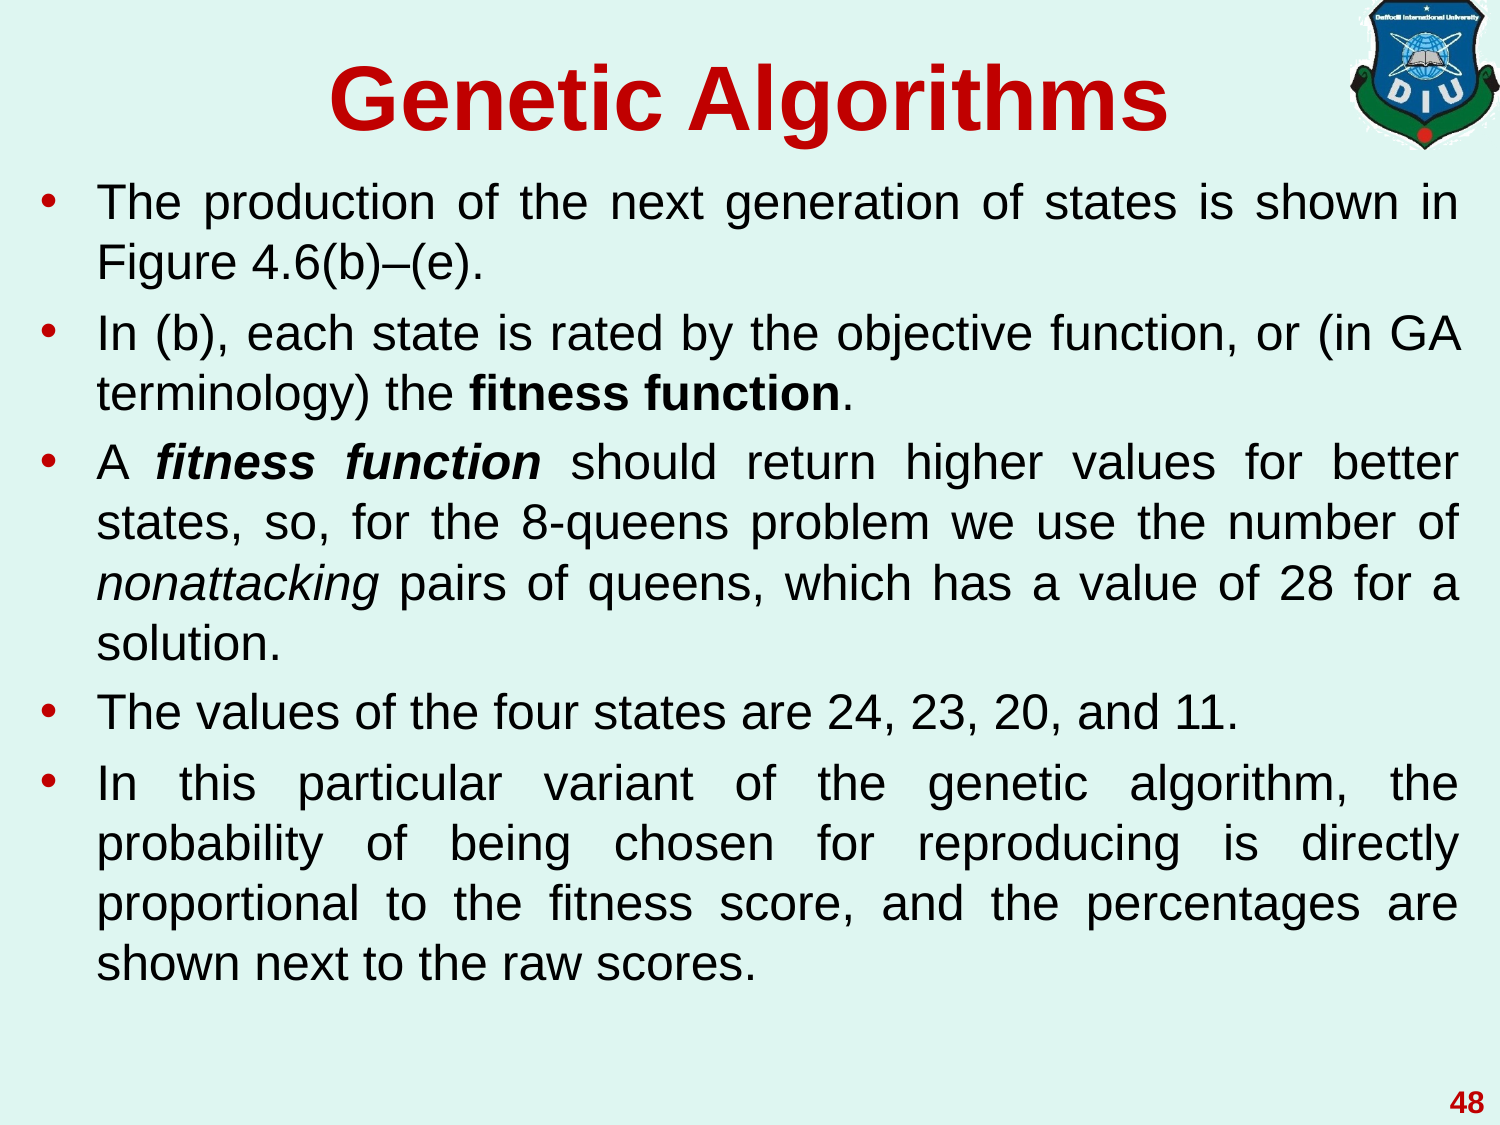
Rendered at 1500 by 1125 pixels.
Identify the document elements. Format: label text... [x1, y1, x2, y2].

title Genetic Algorithms [112, 0, 1388, 162]
list The production of the next generation of states is shown in Figure 4.6(b)–(e). In (b), each state is rated by the objective function, or (in GA terminology) the fitness function. A fitness function should return higher values for better states, so, for the 8-queens problem we use the number of nonattacking pairs of queens, which has a value of 28 for a solution. The values of the four states are 24, 23, 20, and 11. In this particular variant of the genetic algorithm, the probability of being chosen for reproducing is directly proportional to the fitness score, and the percentages are shown next to the raw scores. [24, 162, 1475, 1063]
text_box ‹#› [1187, 1049, 1500, 1125]
picture [1349, 0, 1500, 151]
